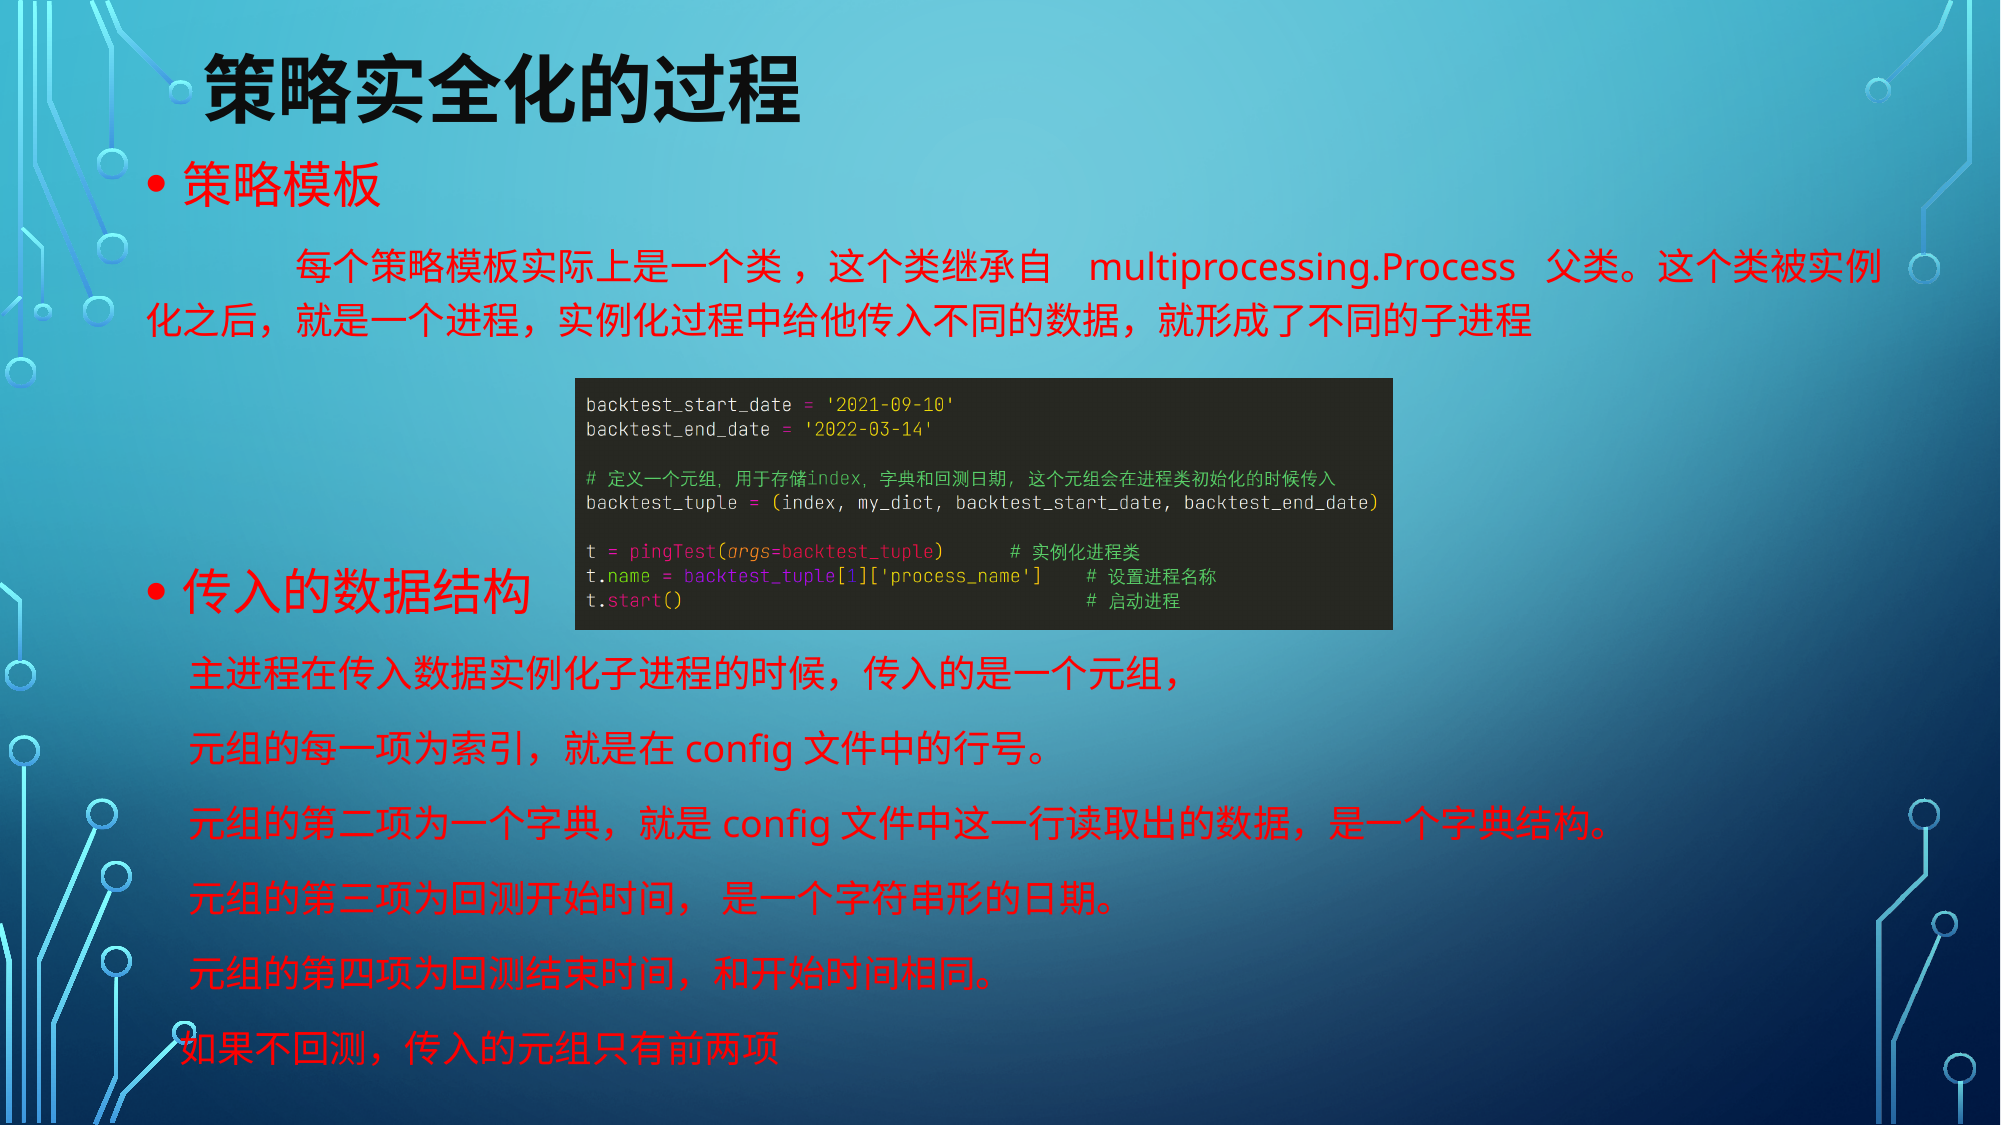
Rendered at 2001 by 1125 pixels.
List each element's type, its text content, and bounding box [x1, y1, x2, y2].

picture [575, 377, 1393, 630]
title 策略实全化的过程 [187, 29, 1813, 133]
list 策略模板 每个策略模板实际上是一个类 ，这个类继承自 multiprocessing.Process 父类。这个类被实例化之后，就是一个进程，实例化过程中给他传入不同的数据，就形成了不同的子进程 传入的数据结构 主进程在传入数据实例化子进程的时候，传入的是一个元组， 元组的每一项为索引，就是在config文件中的行号。 元组的第二项为一个字典，就是config文件中这一行读取出的数据，是一个字典结构。 元组的第三项为回测开始时间， 是一个字符串形的日期。 元组的第四项为回测结束时间，和开始时间相同。 如果不回测，传入的元组只有前两项 [130, 133, 1936, 1090]
